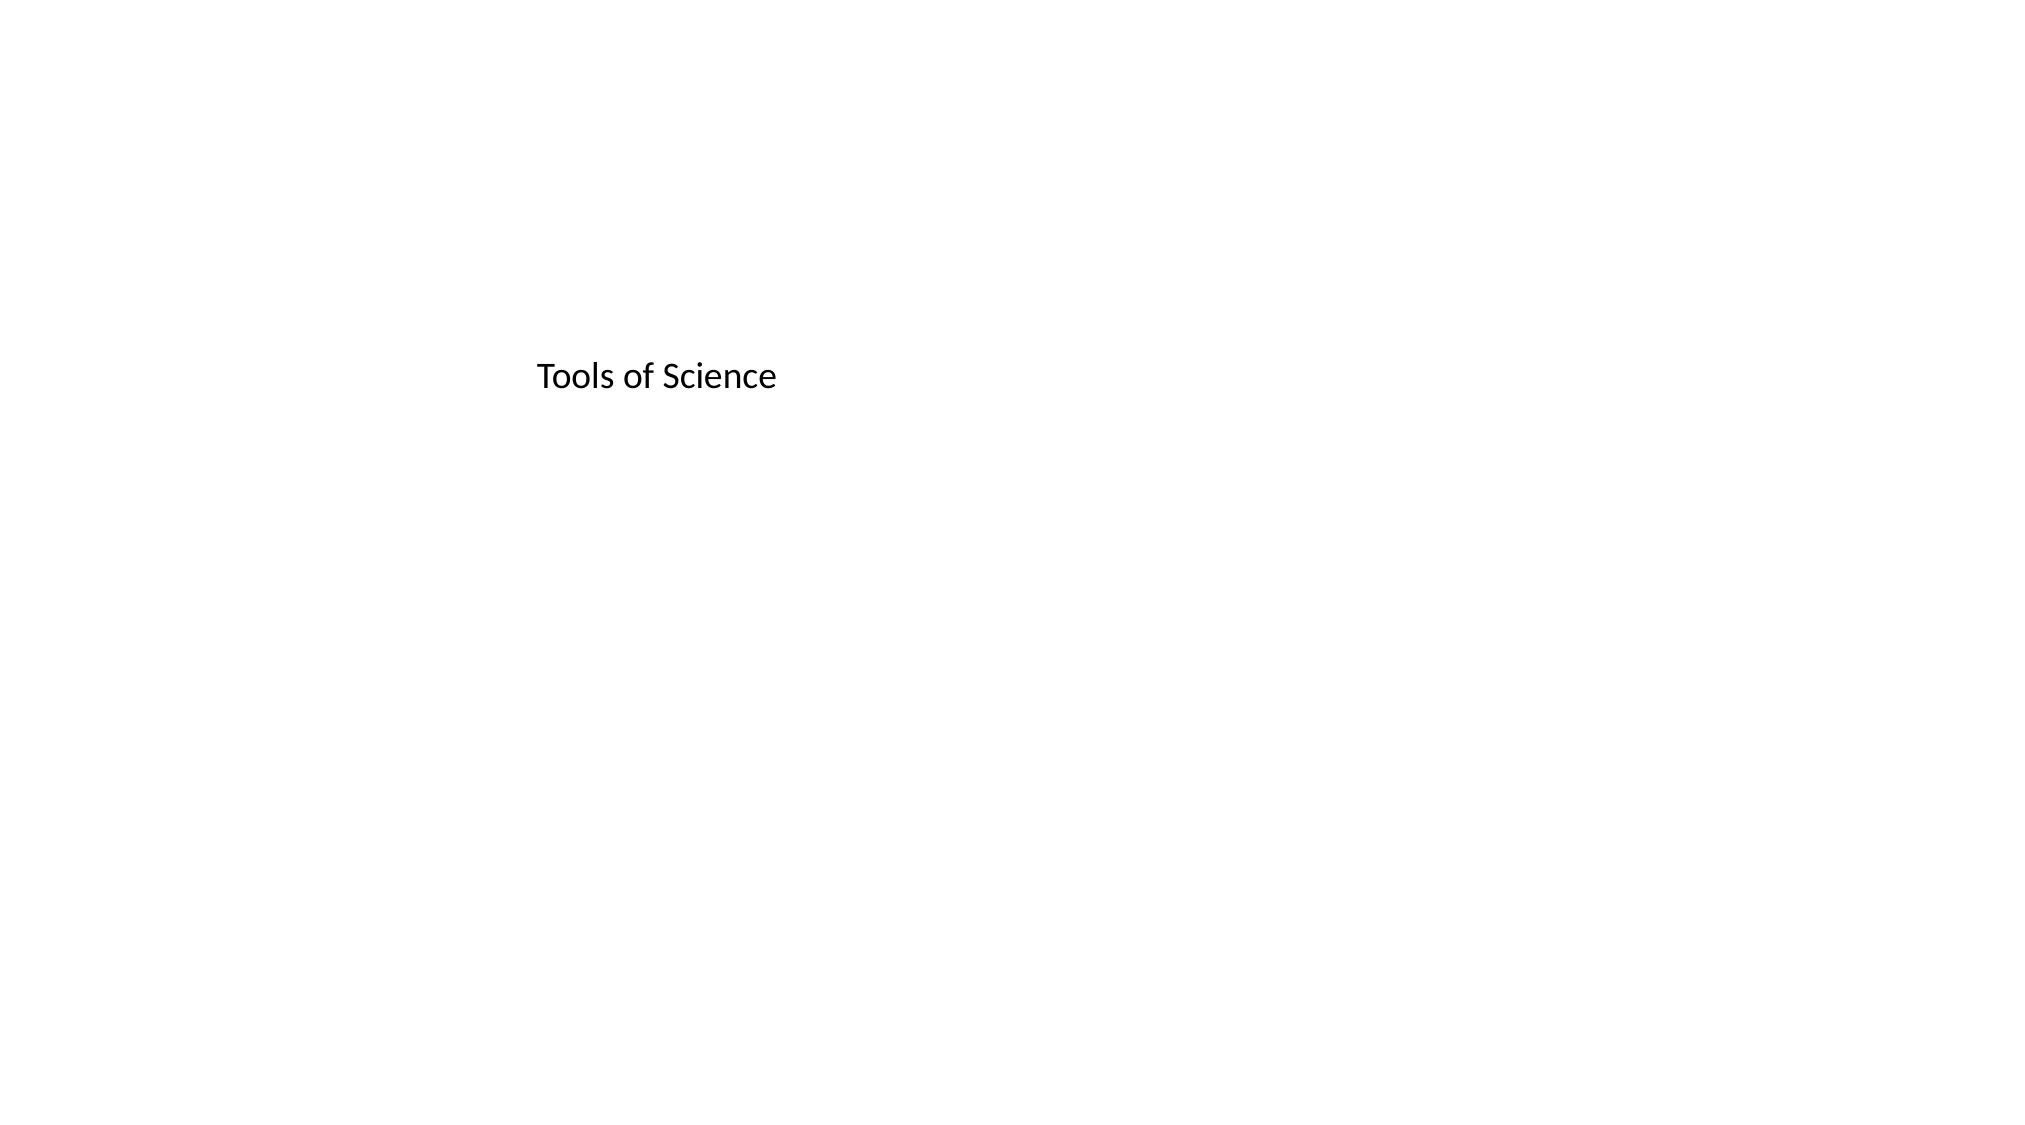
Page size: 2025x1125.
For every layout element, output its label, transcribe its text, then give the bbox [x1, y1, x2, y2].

text_box Tools of Science [522, 343, 1310, 404]
